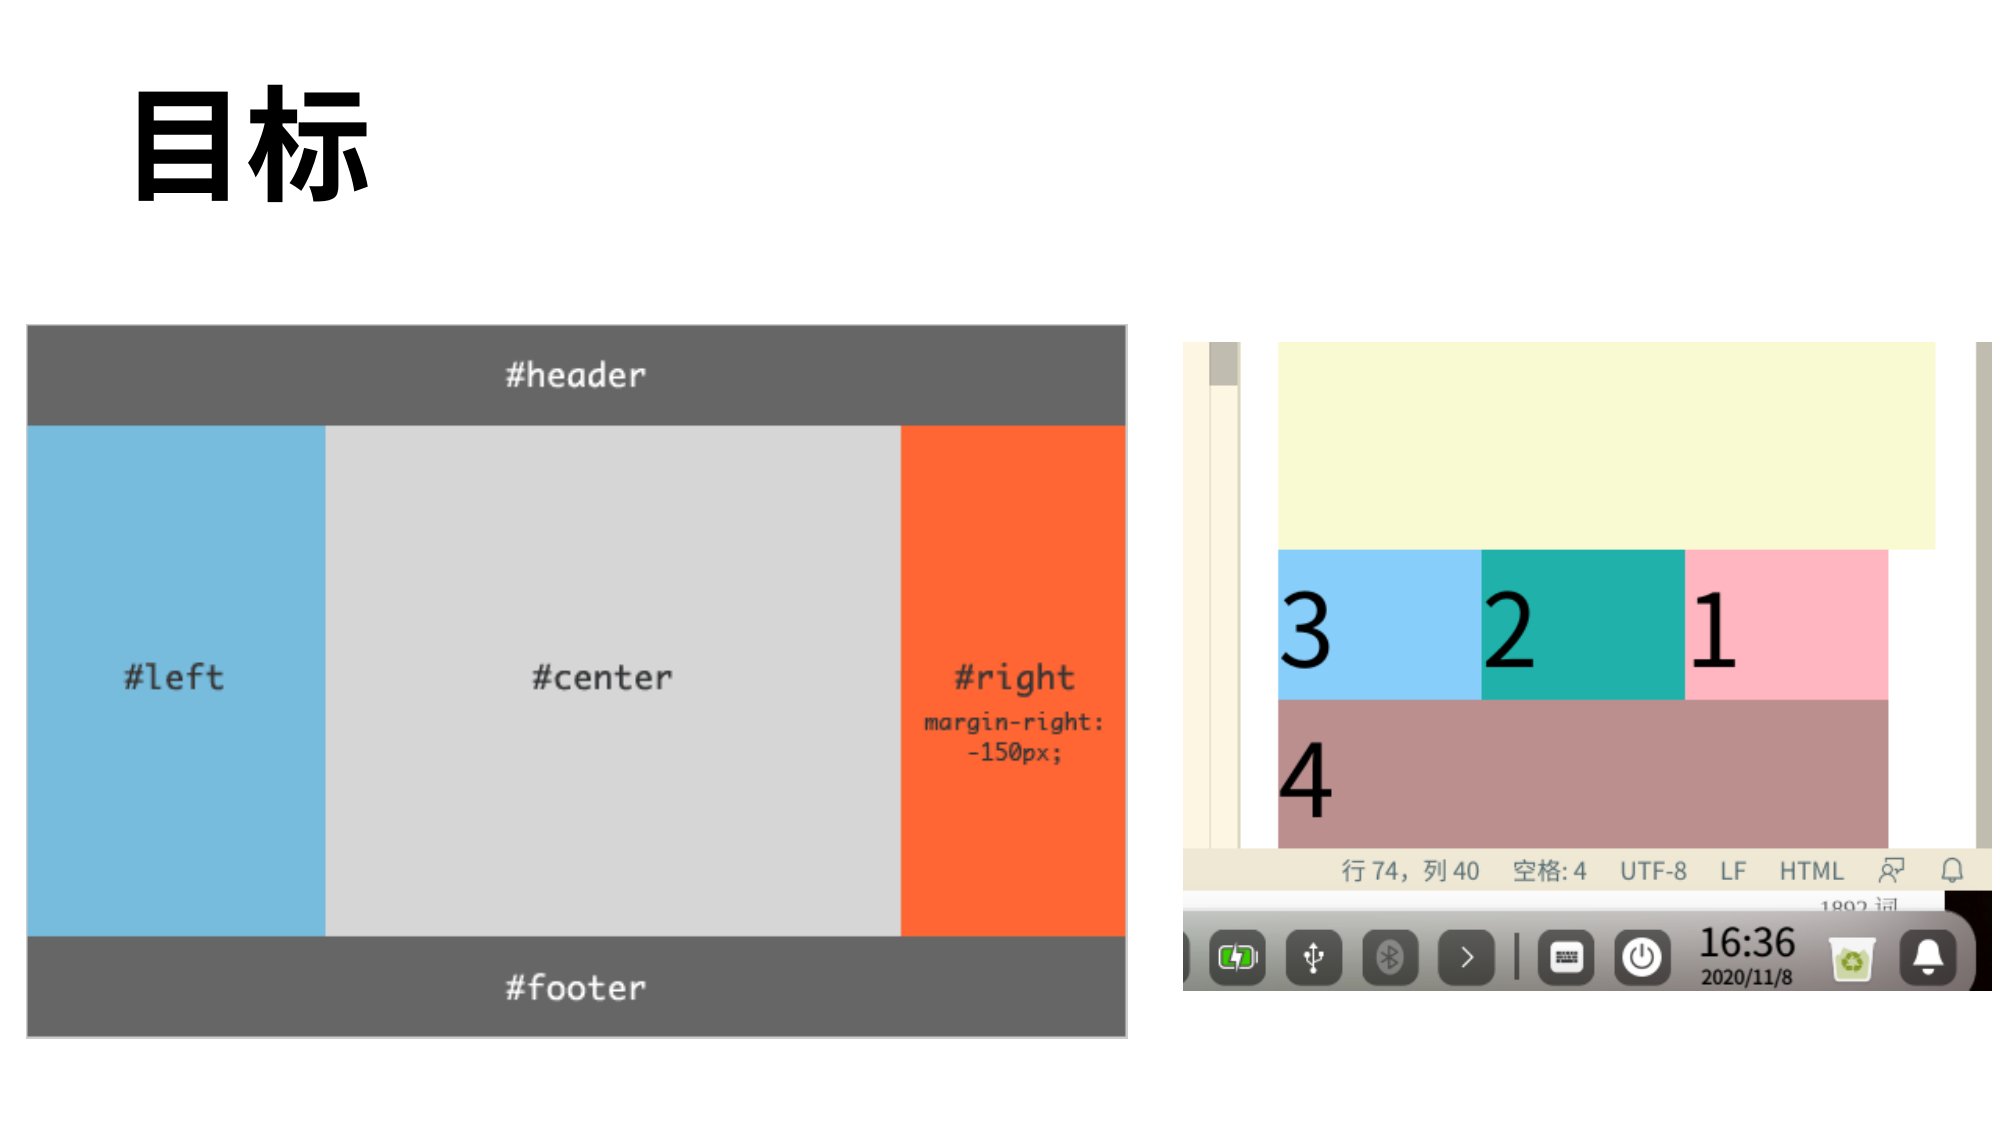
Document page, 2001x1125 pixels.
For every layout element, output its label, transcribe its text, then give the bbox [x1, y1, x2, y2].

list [26, 324, 1128, 1039]
picture [1183, 342, 1992, 991]
title 目标 [106, 42, 1832, 260]
